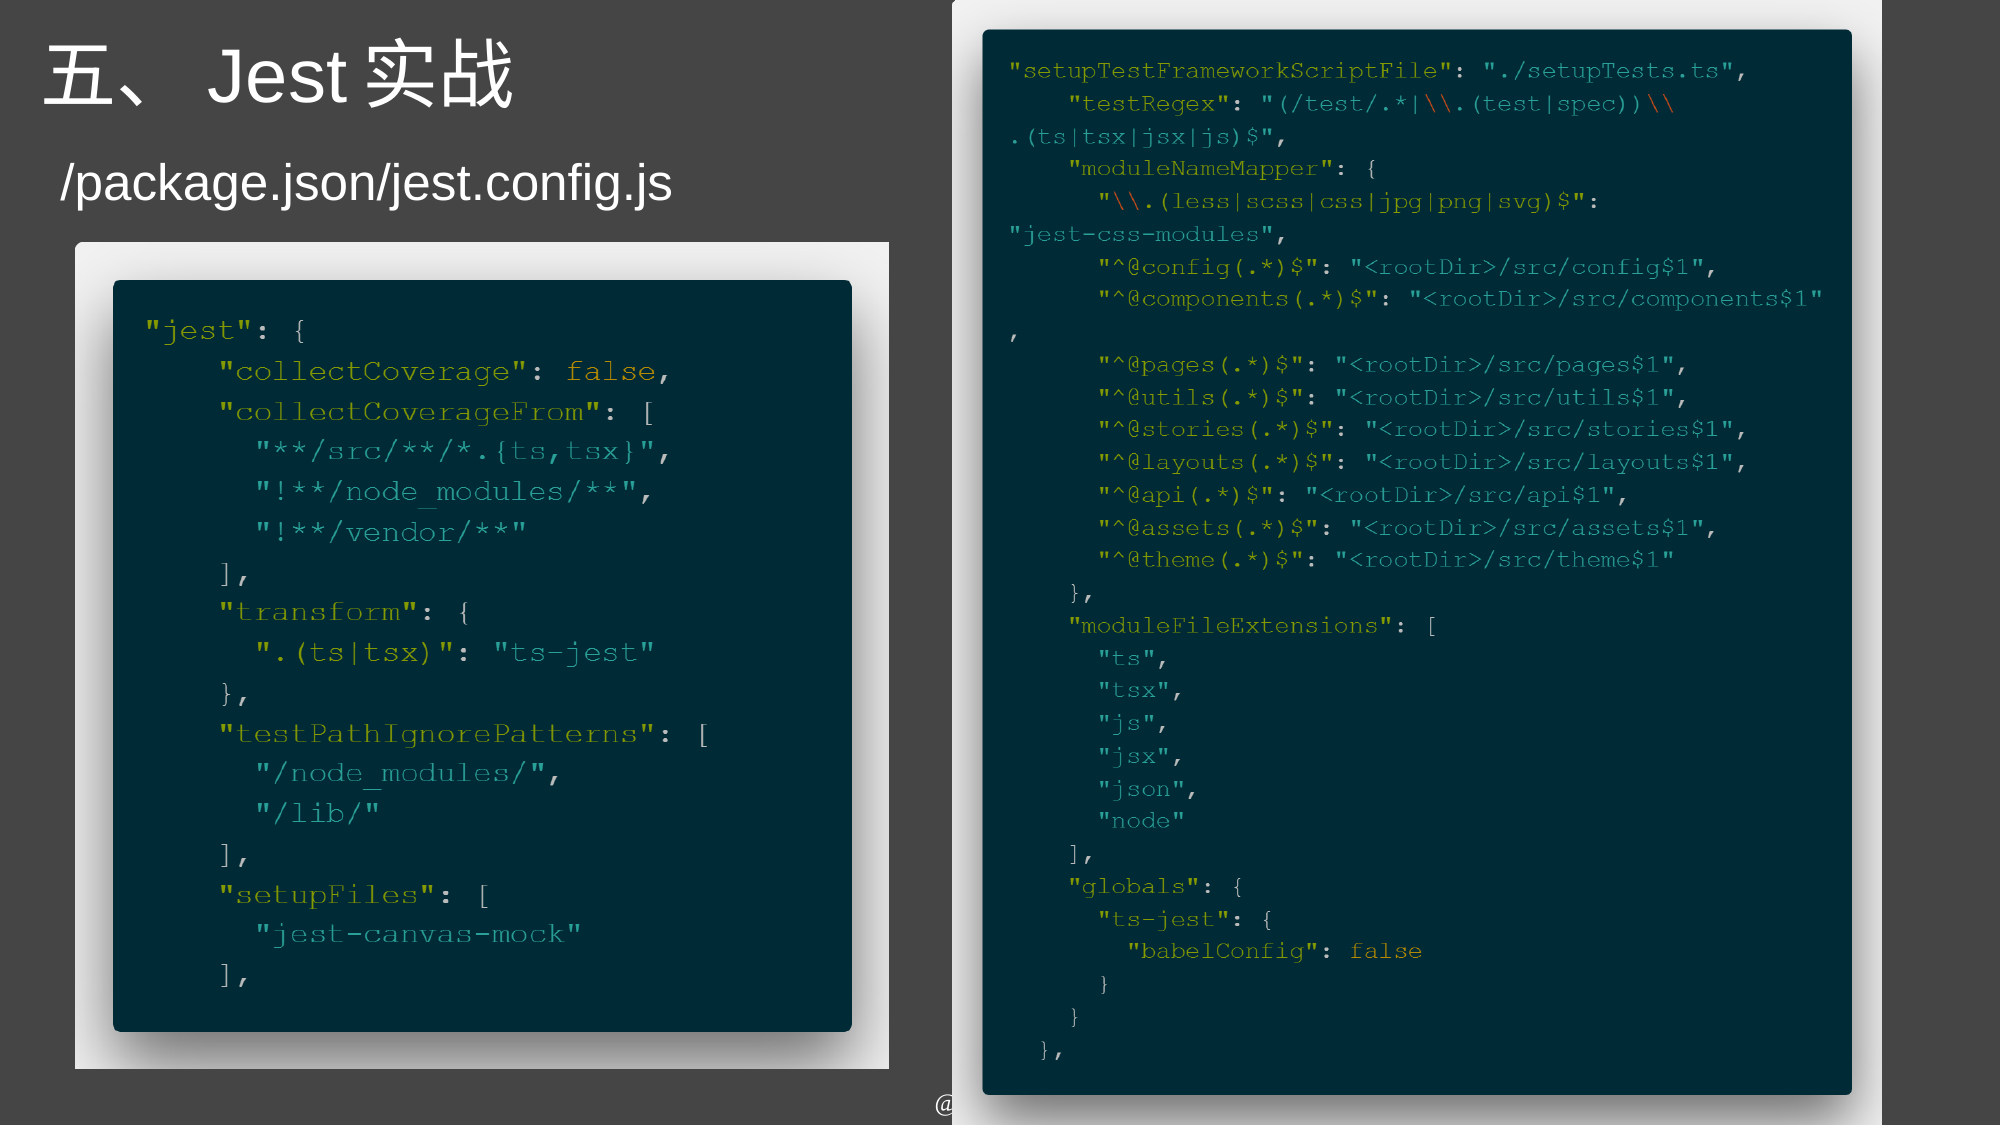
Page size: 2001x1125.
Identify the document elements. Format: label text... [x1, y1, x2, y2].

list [78, 245, 886, 1067]
picture [952, 0, 1882, 1125]
list /package.json/jest.config.js [45, 149, 951, 220]
footer @AndOrLab [662, 1079, 951, 1124]
title 五、Jest实战 [25, 28, 951, 127]
